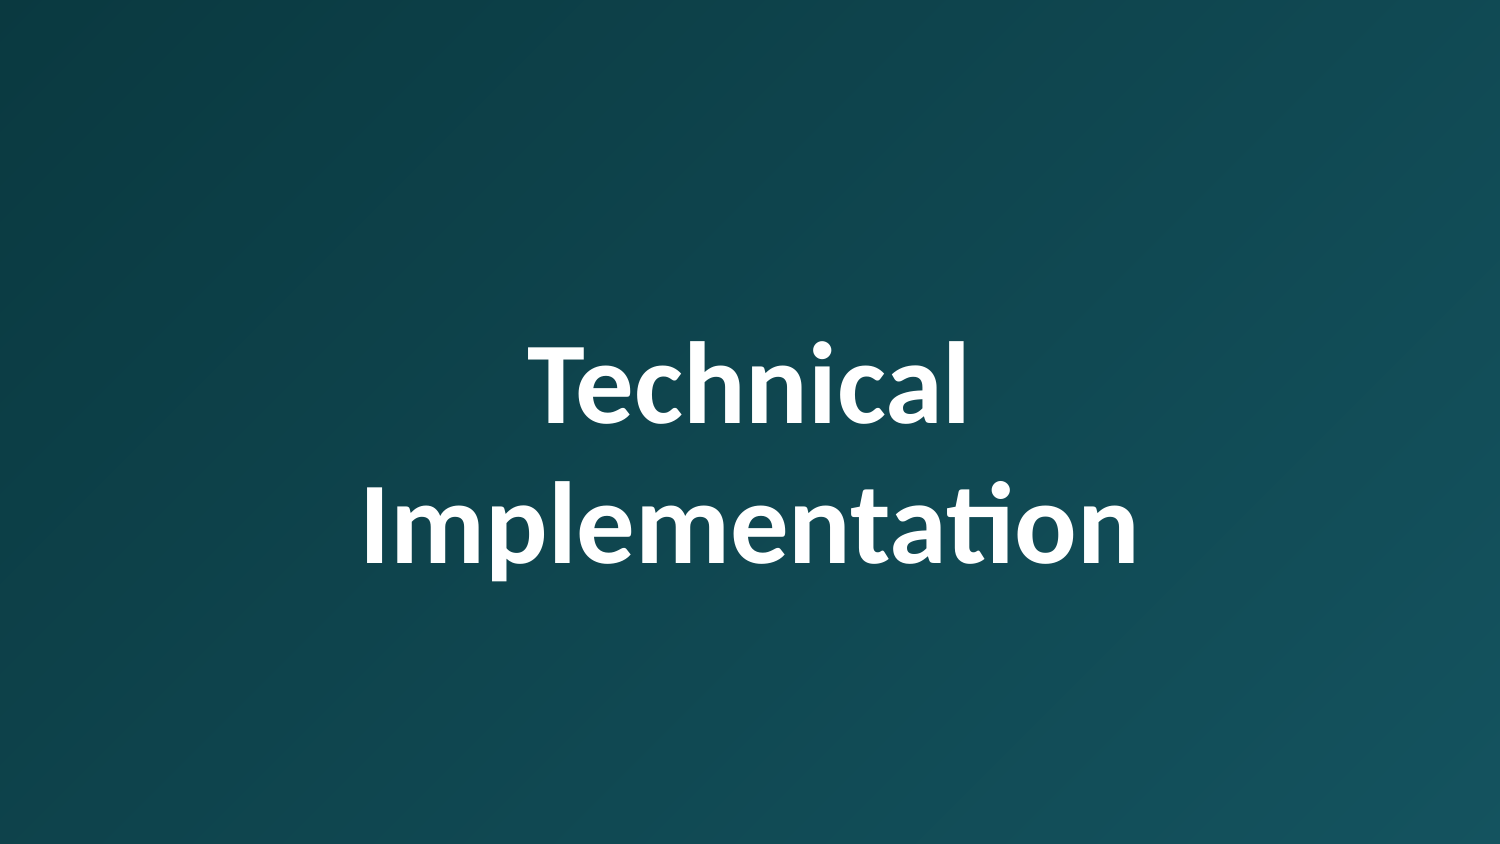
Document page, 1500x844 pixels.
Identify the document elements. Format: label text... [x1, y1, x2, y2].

text_box Technical Implementation [149, 299, 1350, 595]
